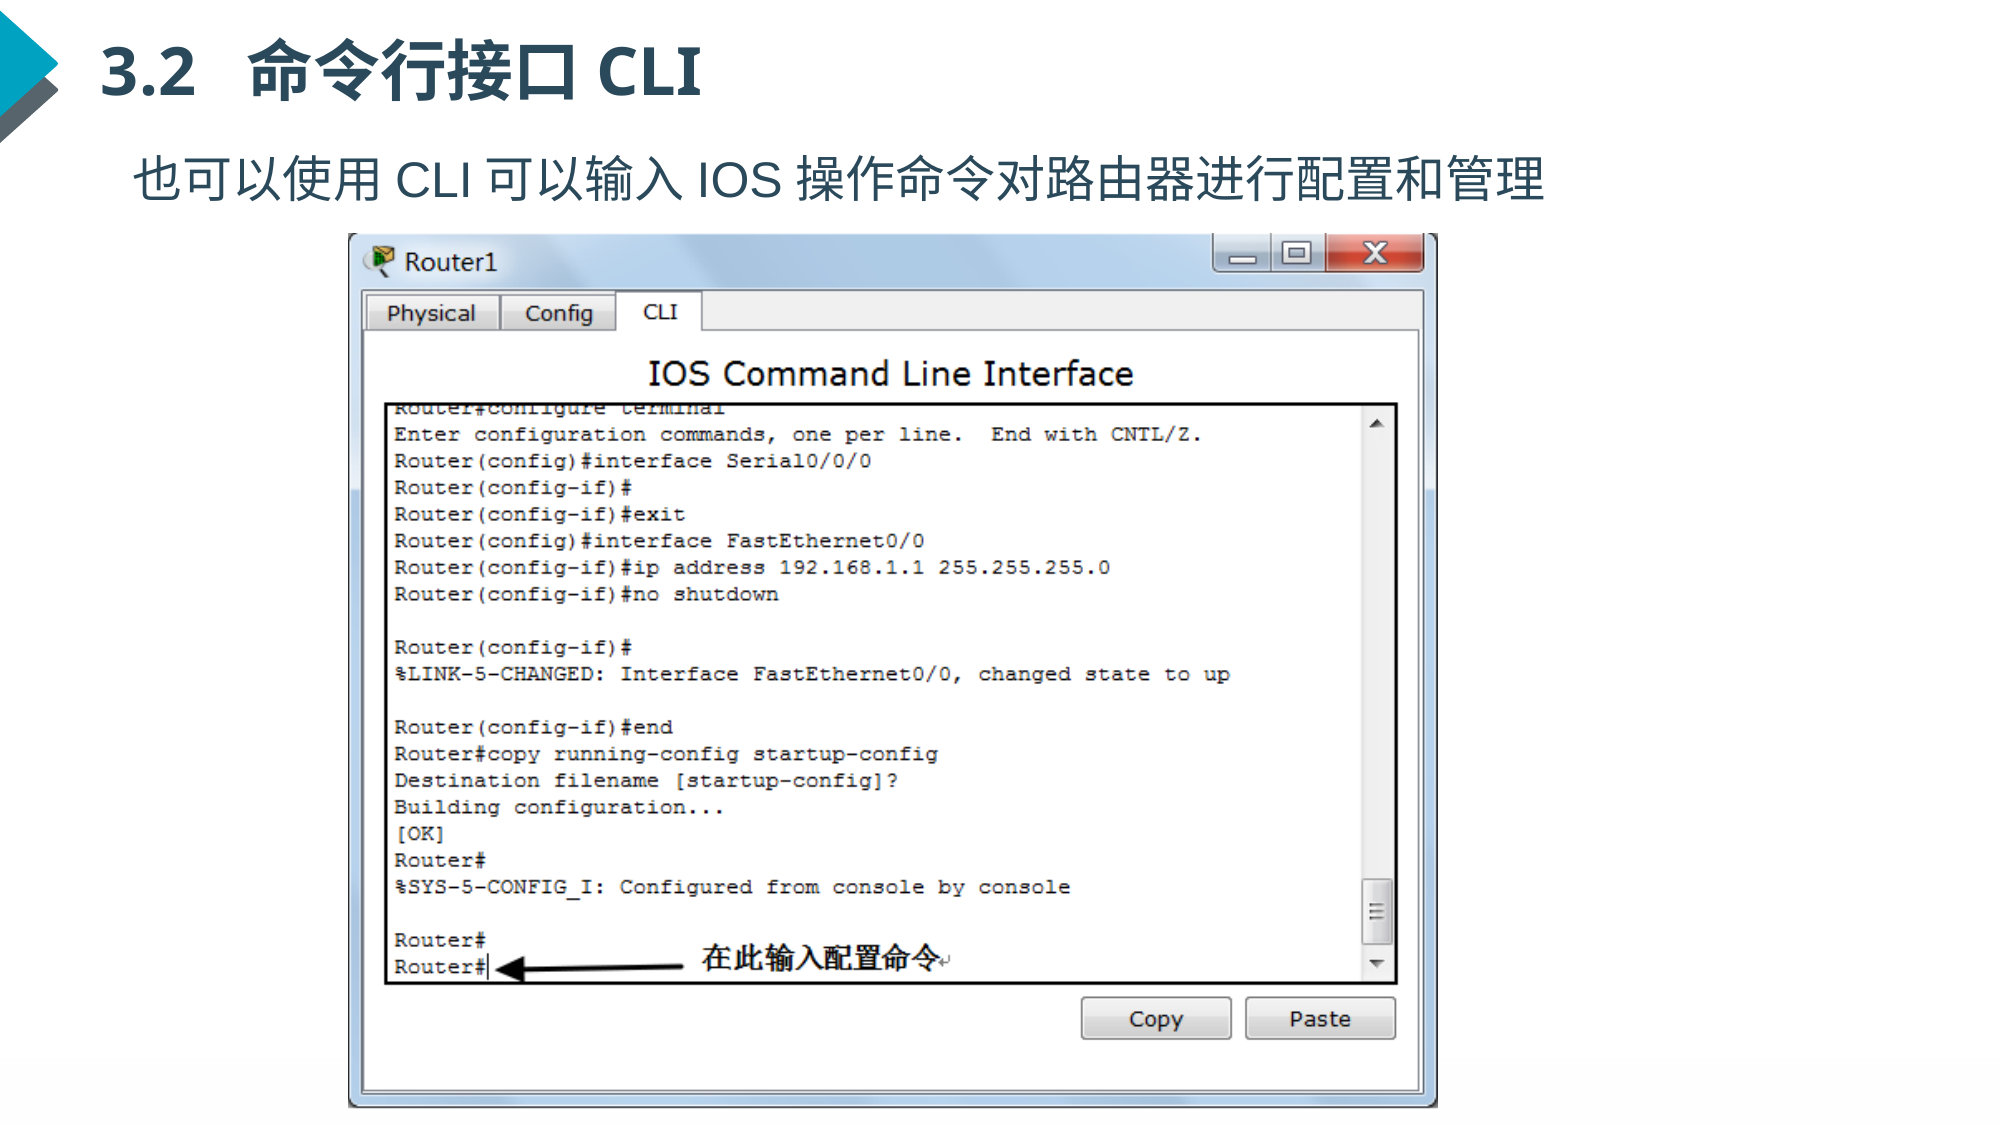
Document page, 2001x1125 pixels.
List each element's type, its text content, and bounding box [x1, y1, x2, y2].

text_box 3.2 命令行接口CLI [85, 20, 1085, 116]
text_box [0, 10, 58, 117]
text_box 也可以使用CLI可以输入IOS操作命令对路由器进行配置和管理 [118, 139, 1560, 215]
text_box [0, 77, 59, 143]
picture [0, 232, 2000, 1125]
